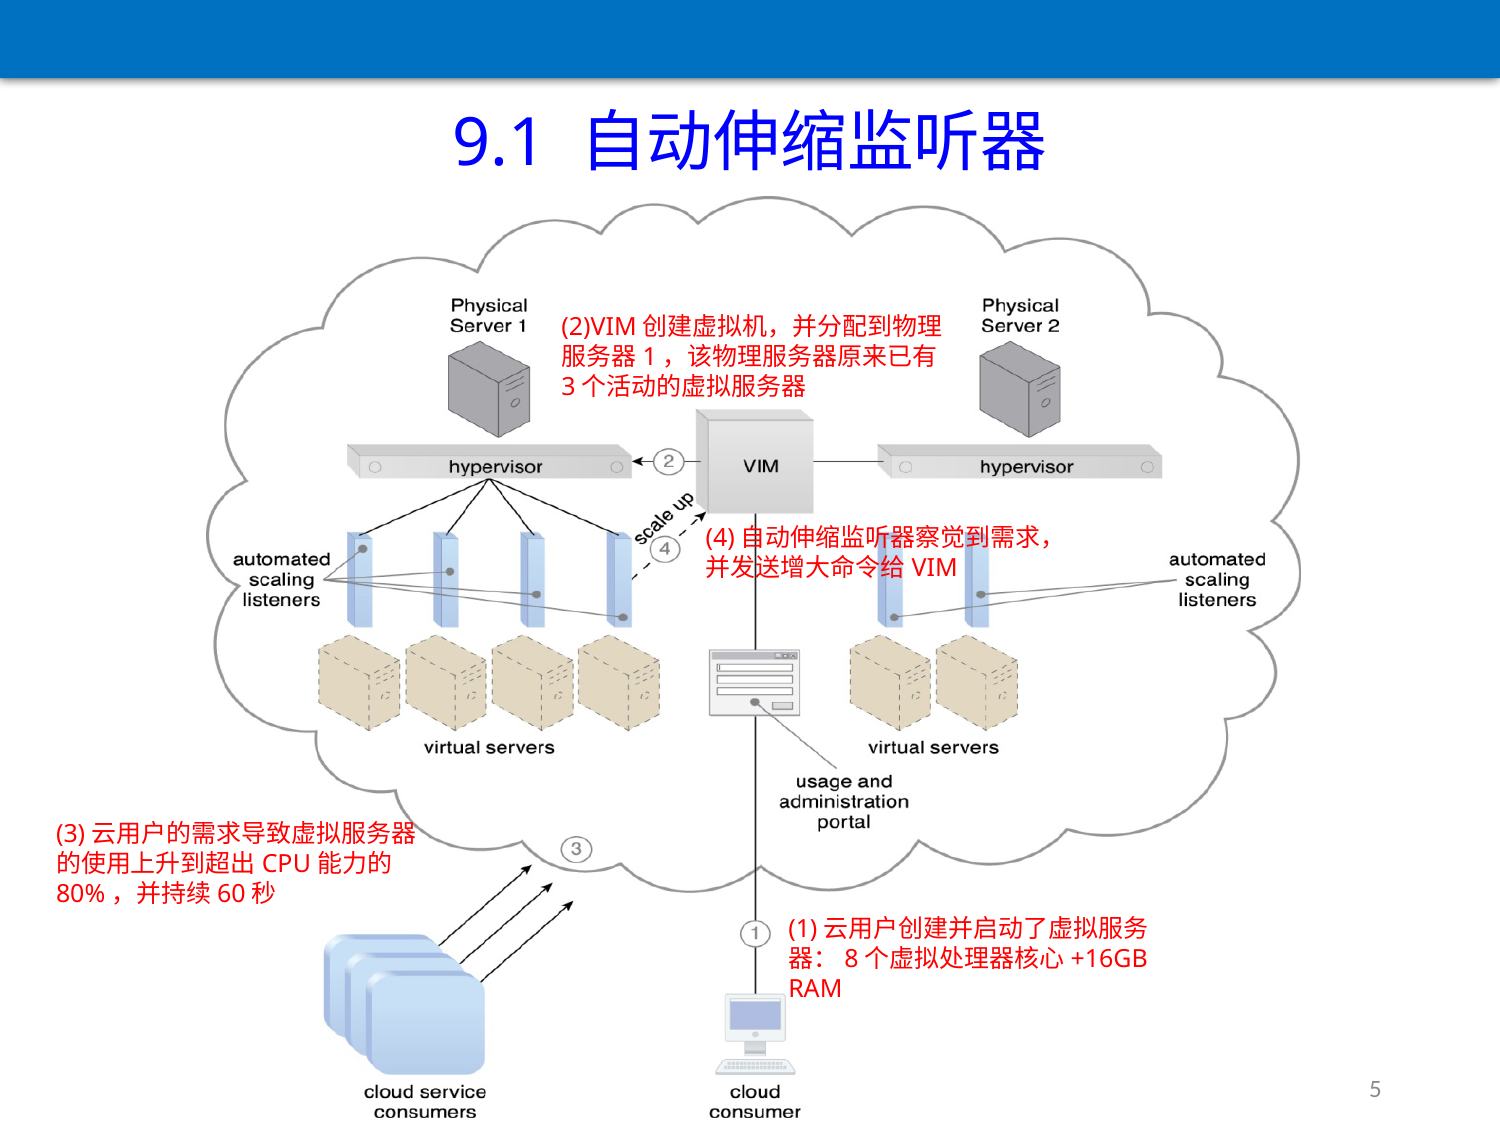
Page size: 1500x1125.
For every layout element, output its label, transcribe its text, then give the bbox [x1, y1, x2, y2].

text_box [0, 0, 1500, 79]
text_box 9.1 自动伸缩监听器 [0, 91, 1500, 187]
slide_number 5 [1301, 1057, 1397, 1118]
picture [206, 196, 1301, 1118]
text_box (3)云用户的需求导致虚拟服务器的使用上升到超出CPU能力的80%，并持续60秒 [41, 810, 206, 916]
